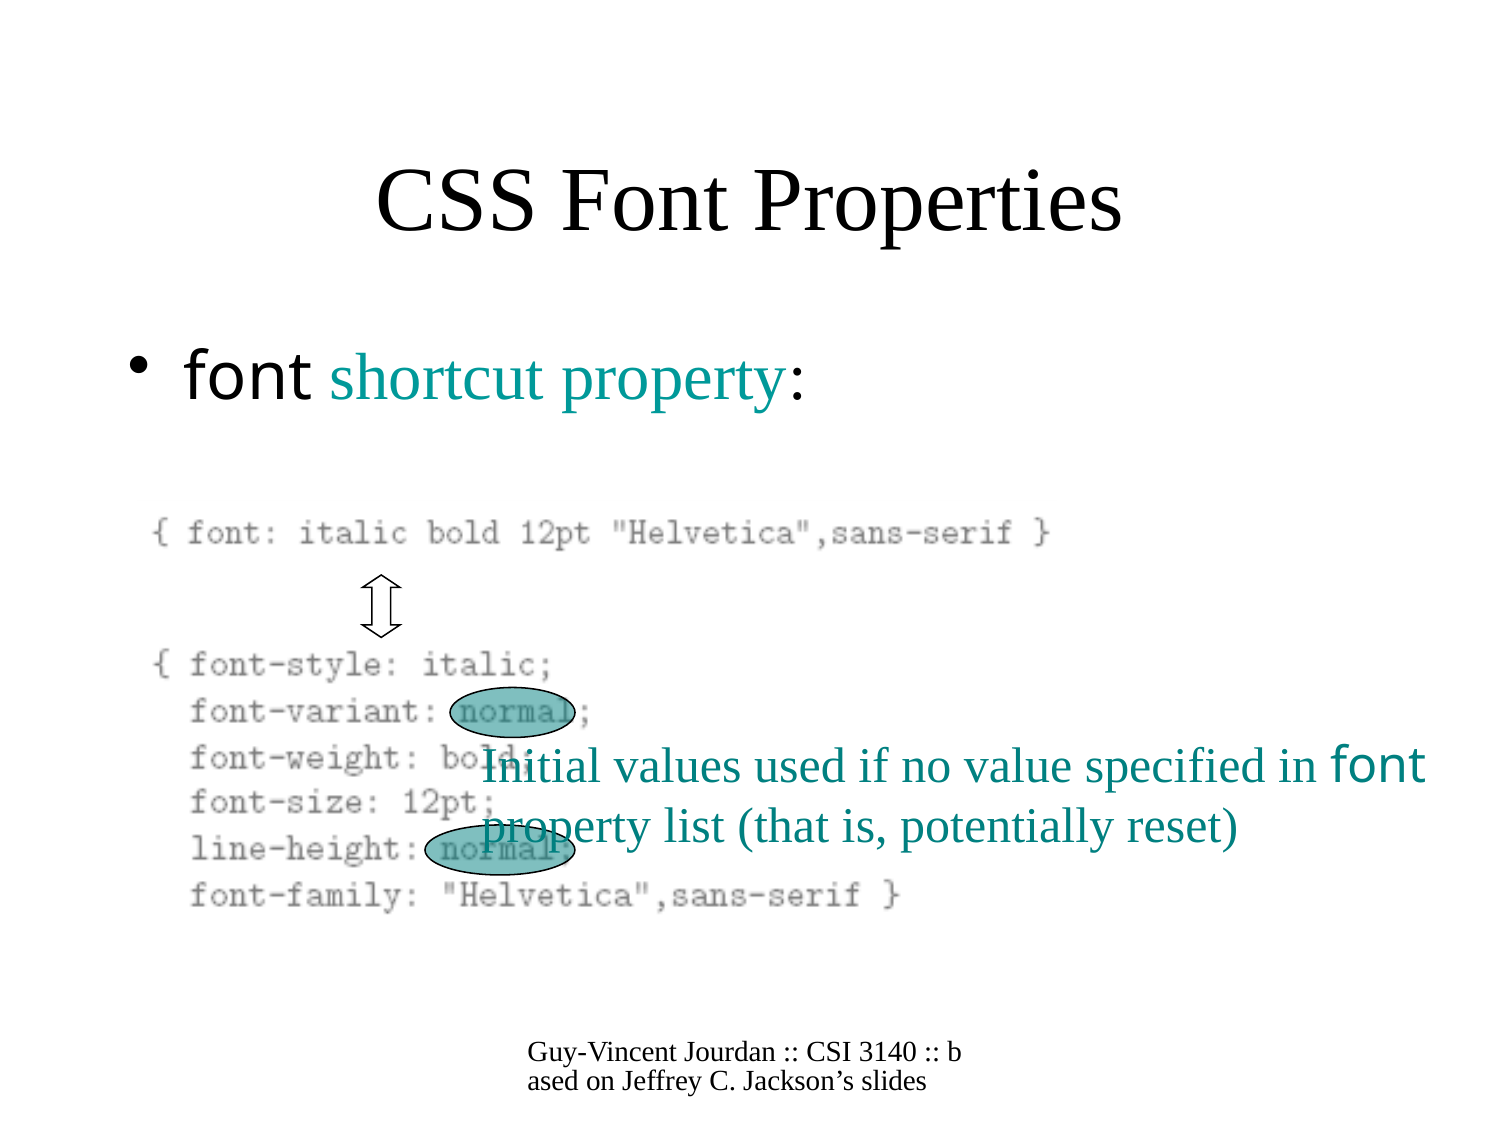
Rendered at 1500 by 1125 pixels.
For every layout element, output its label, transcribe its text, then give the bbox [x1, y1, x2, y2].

list font shortcut property: [112, 324, 1388, 1001]
picture [137, 499, 1057, 559]
text_box Initial values used if no value specified in font property list (that is, potentially reset) [916, 724, 1442, 860]
title CSS Font Properties [112, 99, 1388, 288]
picture [137, 637, 913, 932]
text_box [362, 574, 400, 635]
footer Guy-Vincent Jourdan :: CSI 3140 :: based on Jeffrey C. Jackson’s slides [512, 1024, 988, 1101]
